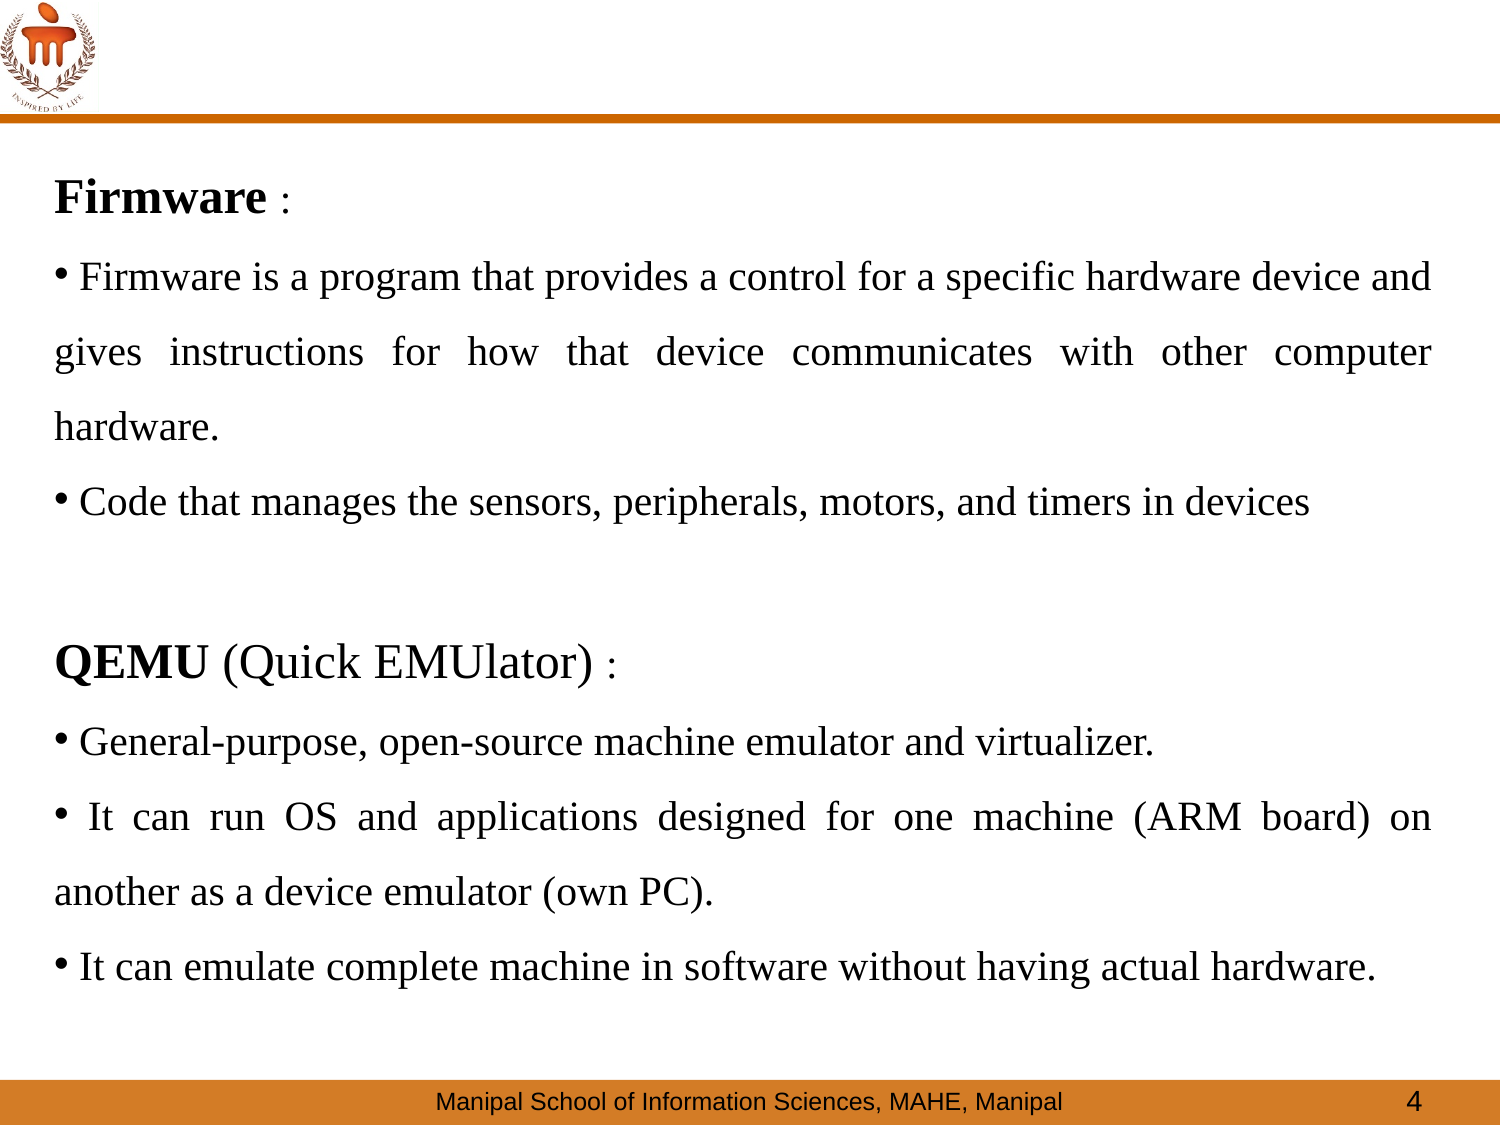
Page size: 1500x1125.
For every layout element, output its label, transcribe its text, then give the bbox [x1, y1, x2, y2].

text_box Firmware : Firmware is a program that provides a control for a specific hardware device and gives instructions for how that device communicates with other computer hardware. Code that manages the sensors, peripherals, motors, and timers in devices QEMU (Quick EMUlator) : General-purpose, open-source machine emulator and virtualizer. It can run OS and applications designed for one machine (ARM board) on another as a device emulator (own PC). It can emulate complete machine in software without having actual hardware. [39, 126, 1448, 1125]
text_box [87, 32, 1438, 126]
picture [0, 2, 99, 112]
